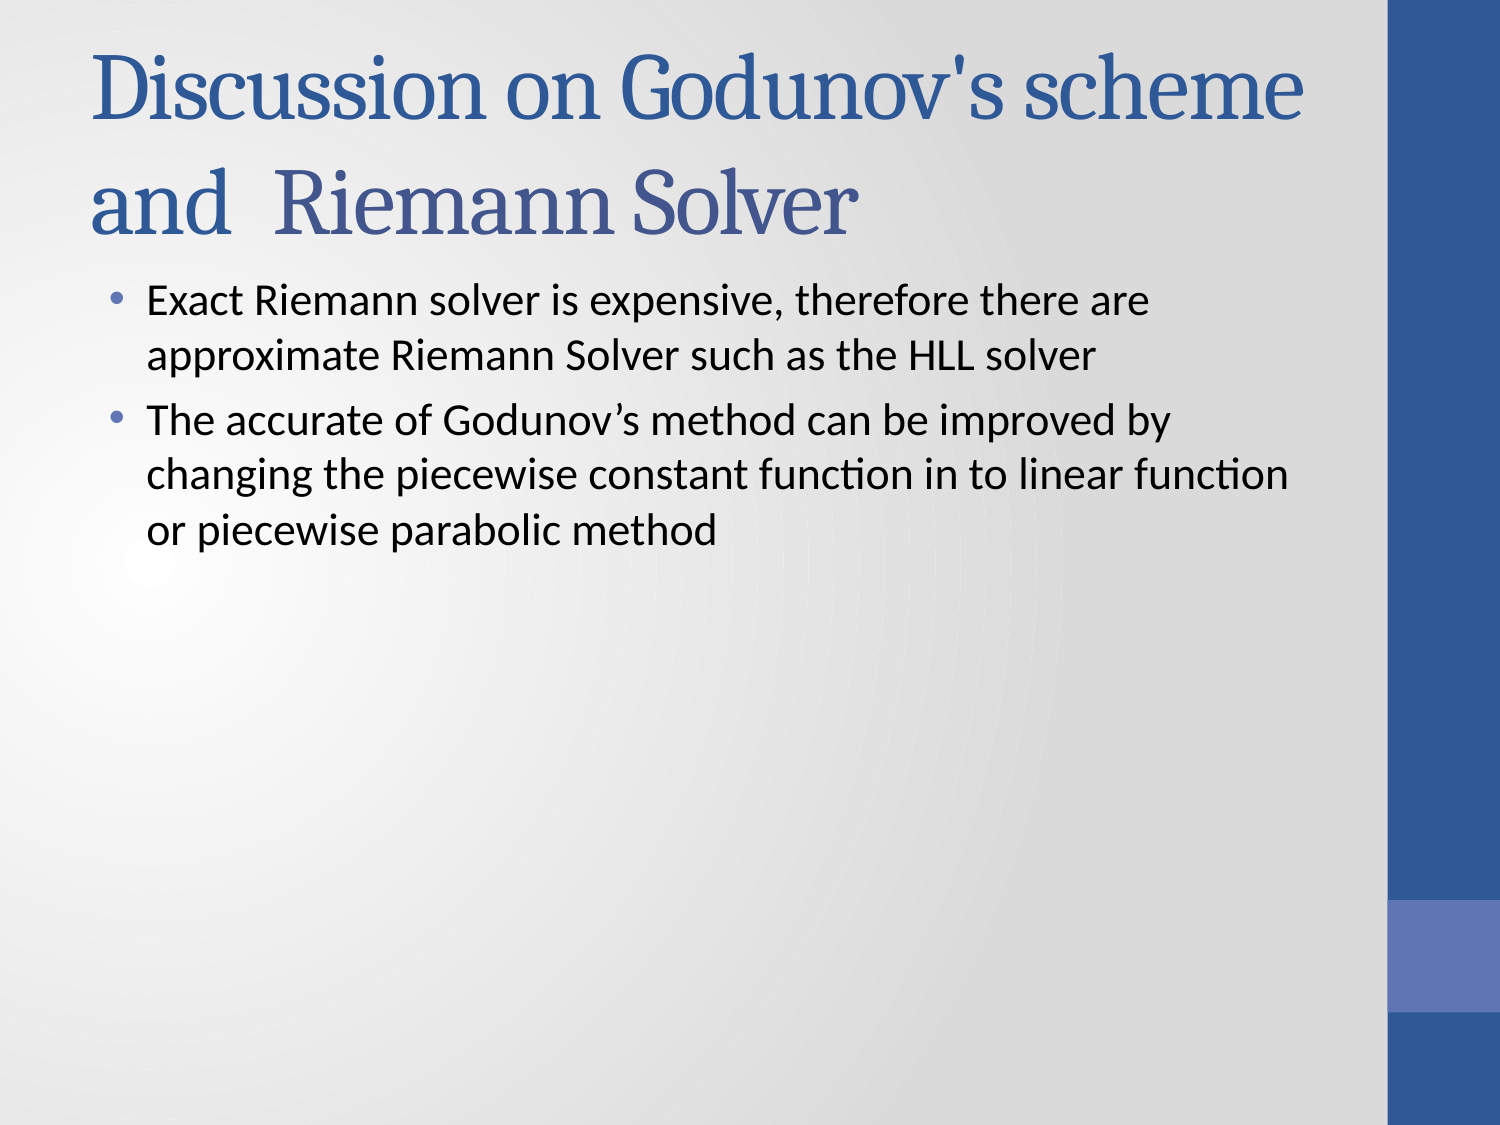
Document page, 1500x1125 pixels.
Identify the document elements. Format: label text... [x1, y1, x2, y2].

list Exact Riemann solver is expensive, therefore there are approximate Riemann Solver such as the HLL solver The accurate of Godunov’s method can be improved by changing the piecewise constant function in to linear function or piecewise parabolic method [75, 262, 1325, 1050]
title Discussion on Godunov's scheme and Riemann Solver [75, 45, 1325, 233]
